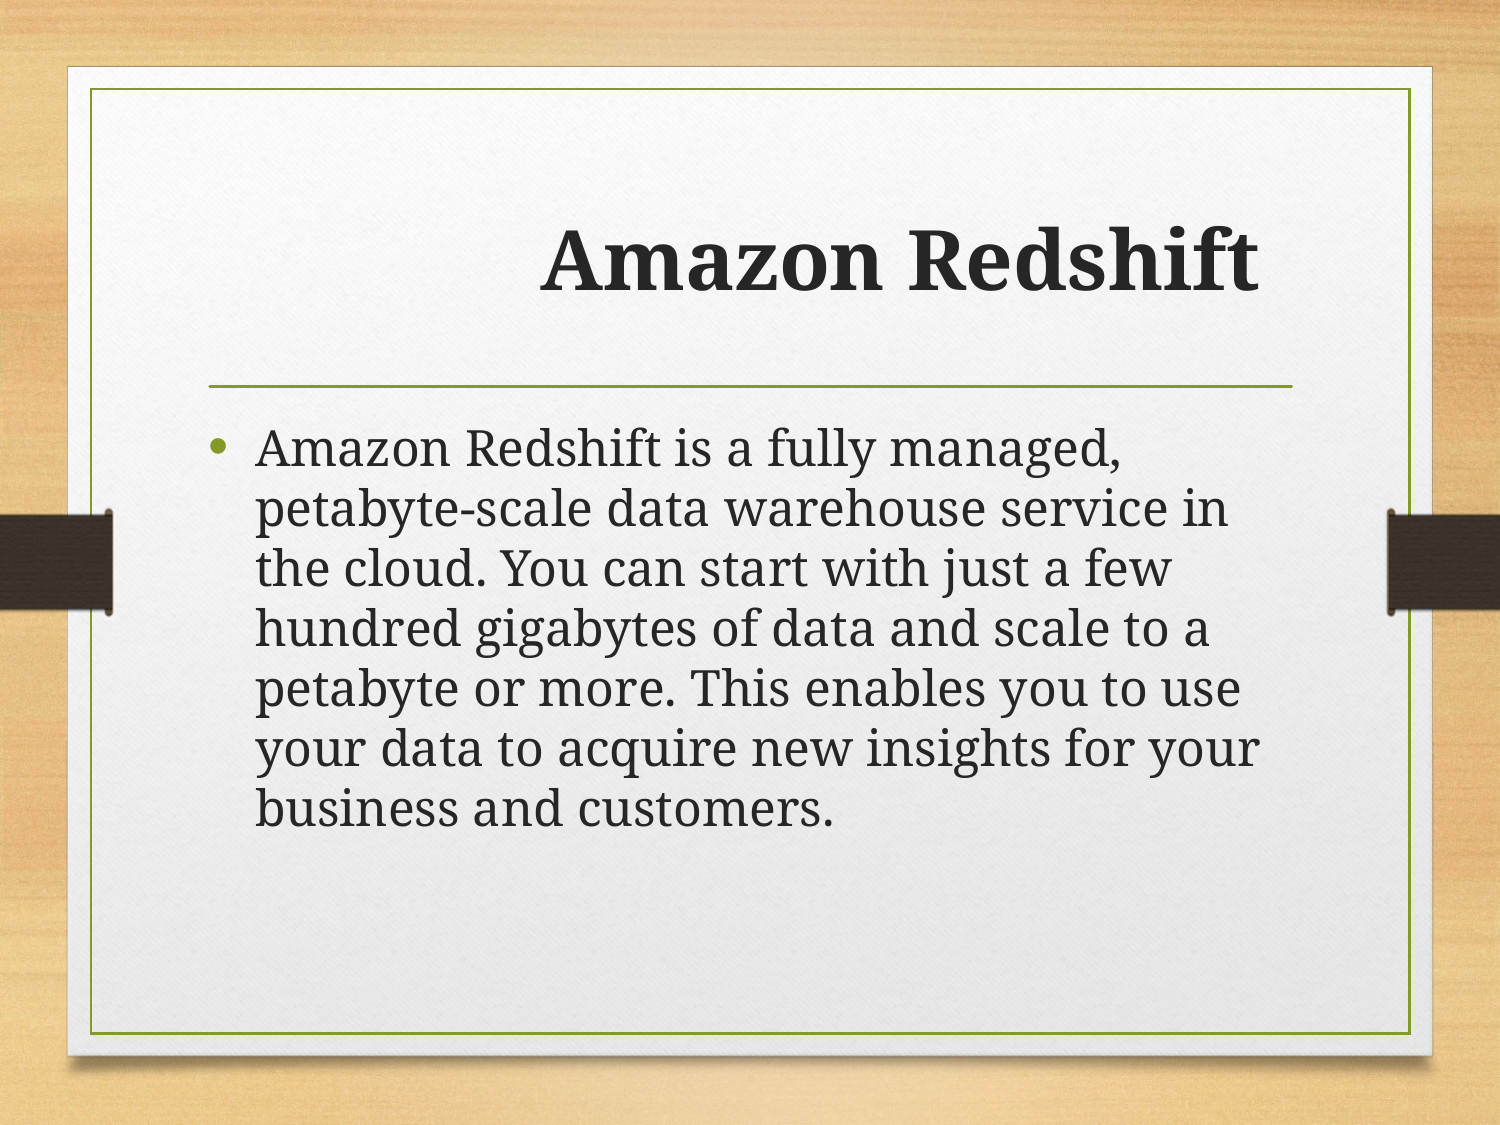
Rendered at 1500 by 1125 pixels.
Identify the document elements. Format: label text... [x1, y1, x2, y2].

list Amazon Redshift is a fully managed, petabyte-scale data warehouse service in the cloud. You can start with just a few hundred gigabytes of data and scale to a petabyte or more. This enables you to use your data to acquire new insights for your business and customers. [193, 408, 1309, 974]
title Amazon Redshift [193, 150, 1309, 365]
picture [0, 0, 1500, 1125]
